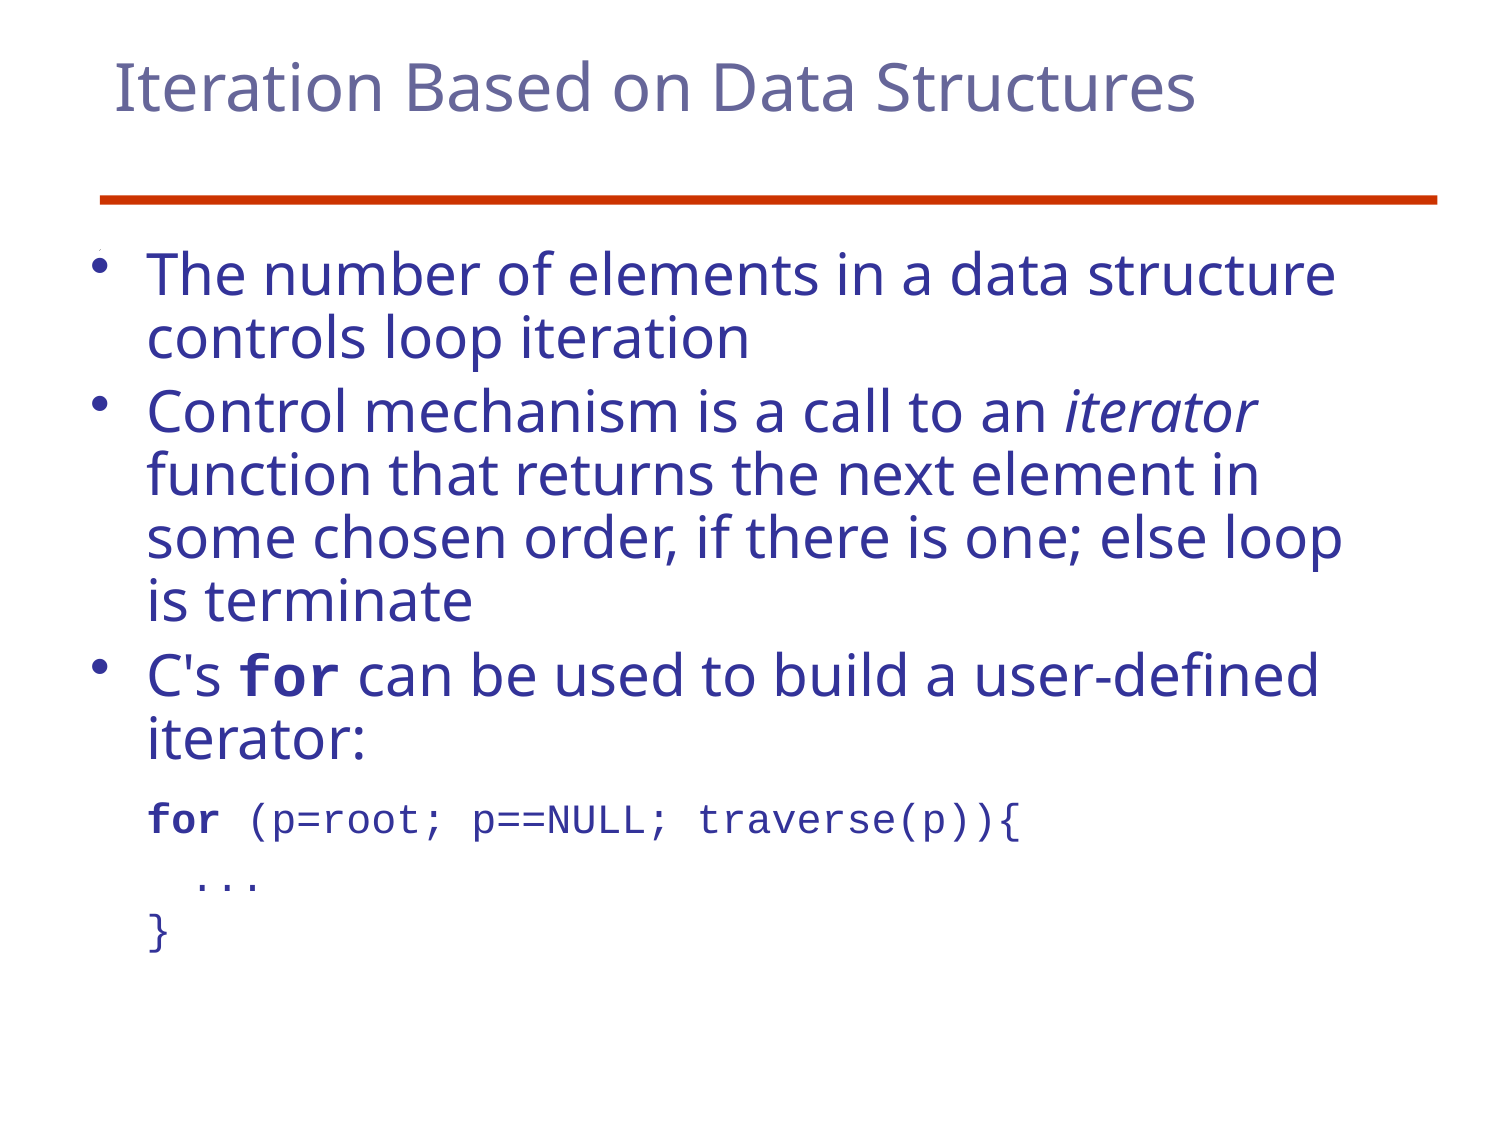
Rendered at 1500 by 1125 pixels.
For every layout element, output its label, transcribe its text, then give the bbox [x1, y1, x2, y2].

title Iteration Based on Data Structures [99, 37, 1438, 226]
list The number of elements in a data structure controls loop iteration Control mechanism is a call to an iterator function that returns the next element in some chosen order, if there is one; else loop is terminate C's for can be used to build a user-defined iterator: for (p=root; p==NULL; traverse(p)){ ... } [74, 237, 1413, 988]
